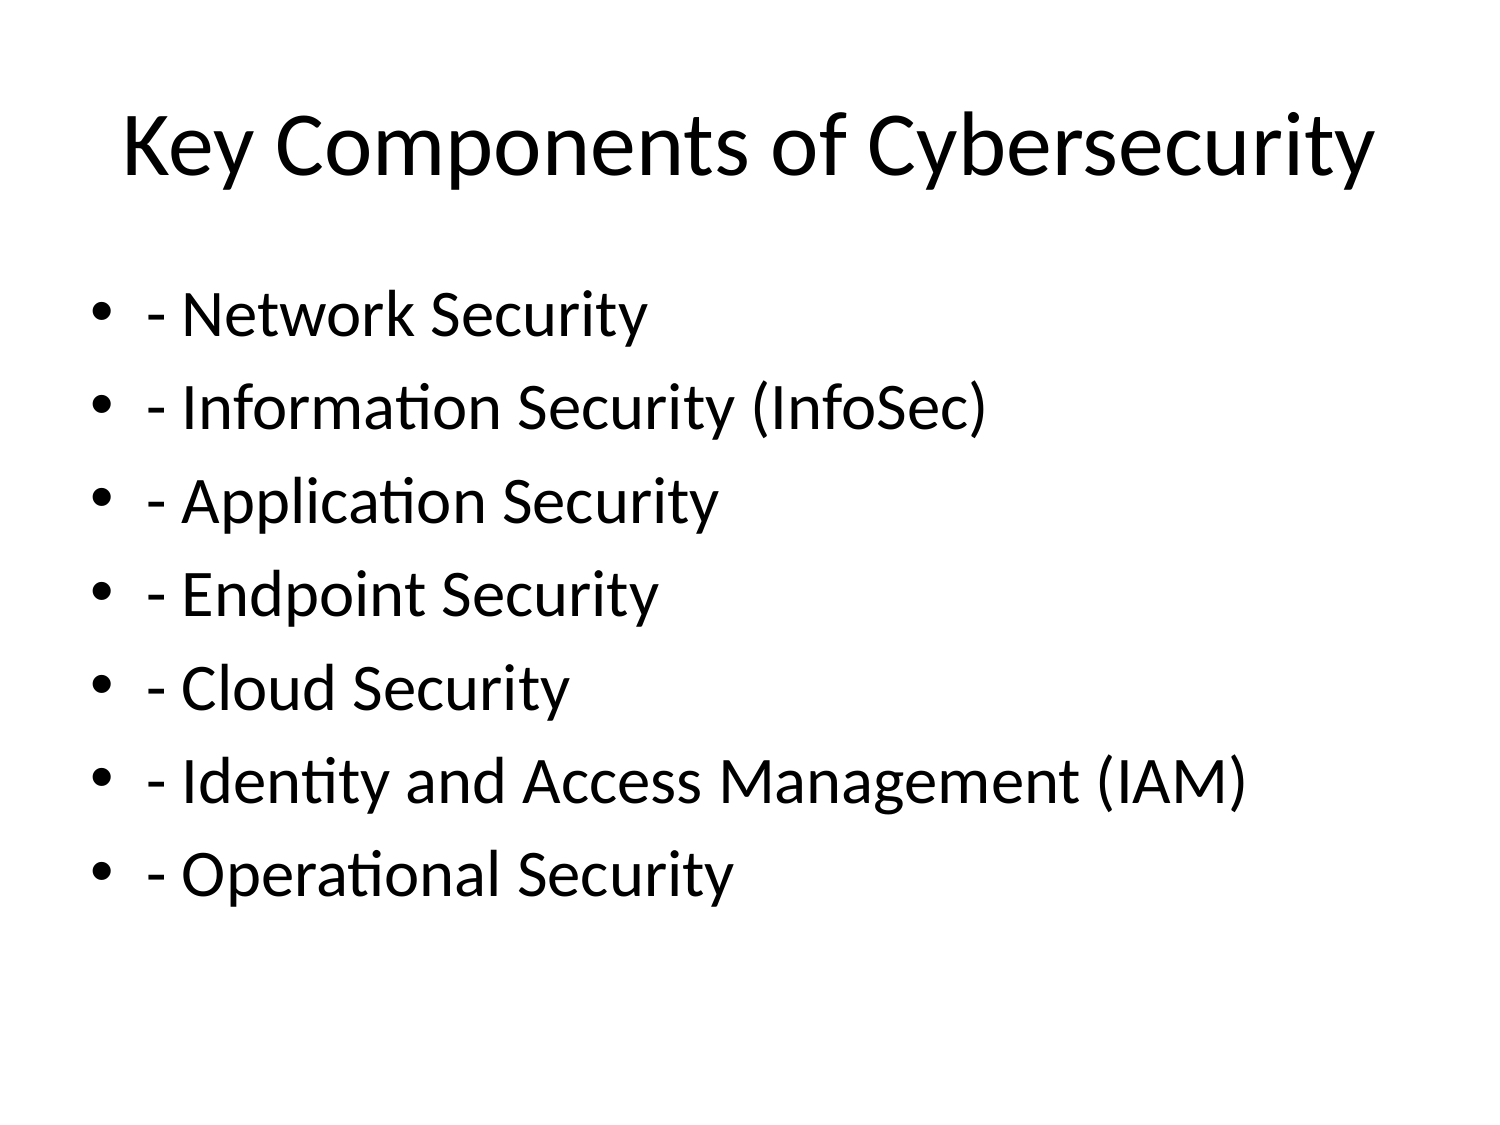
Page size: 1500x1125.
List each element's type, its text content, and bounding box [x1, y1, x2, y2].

title Key Components of Cybersecurity [75, 45, 1425, 233]
list - Network Security - Information Security (InfoSec) - Application Security - Endpoint Security - Cloud Security - Identity and Access Management (IAM) - Operational Security [75, 262, 1425, 1005]
